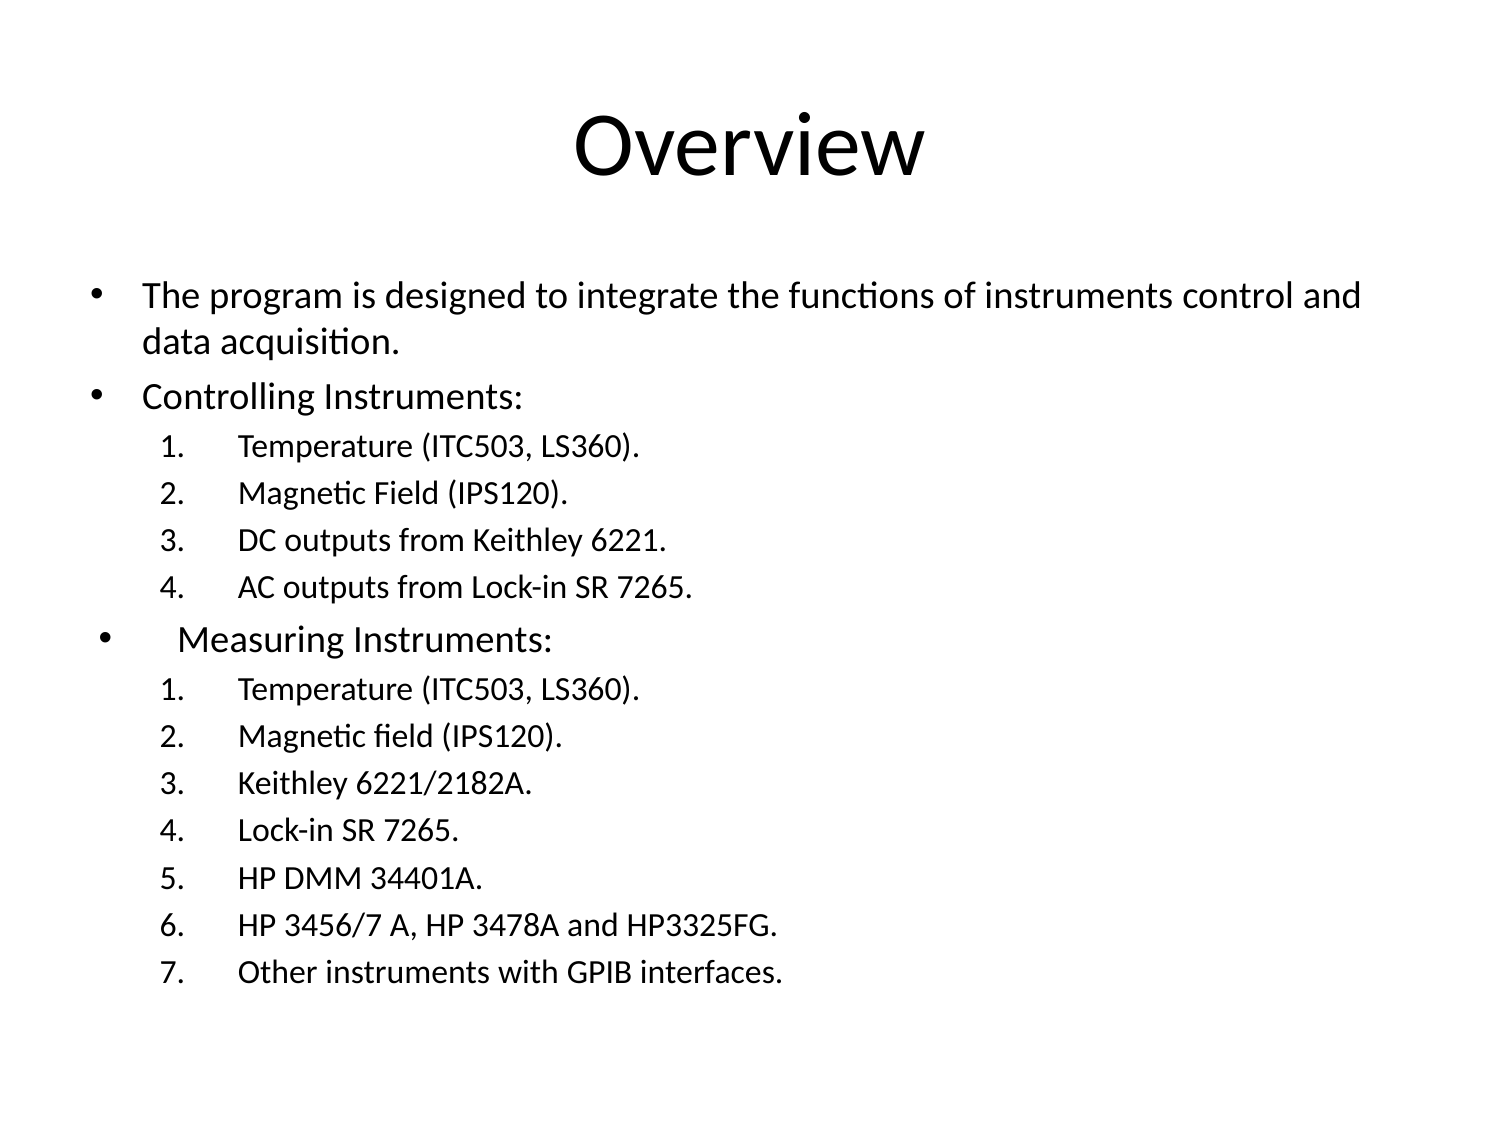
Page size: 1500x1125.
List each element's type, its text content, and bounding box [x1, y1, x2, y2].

list The program is designed to integrate the functions of instruments control and data acquisition. Controlling Instruments: Temperature (ITC503, LS360). Magnetic Field (IPS120). DC outputs from Keithley 6221. AC outputs from Lock-in SR 7265. Measuring Instruments: Temperature (ITC503, LS360). Magnetic field (IPS120). Keithley 6221/2182A. Lock-in SR 7265. HP DMM 34401A. HP 3456/7 A, HP 3478A and HP3325FG. Other instruments with GPIB interfaces. [75, 262, 1425, 1005]
title Overview [75, 45, 1425, 233]
